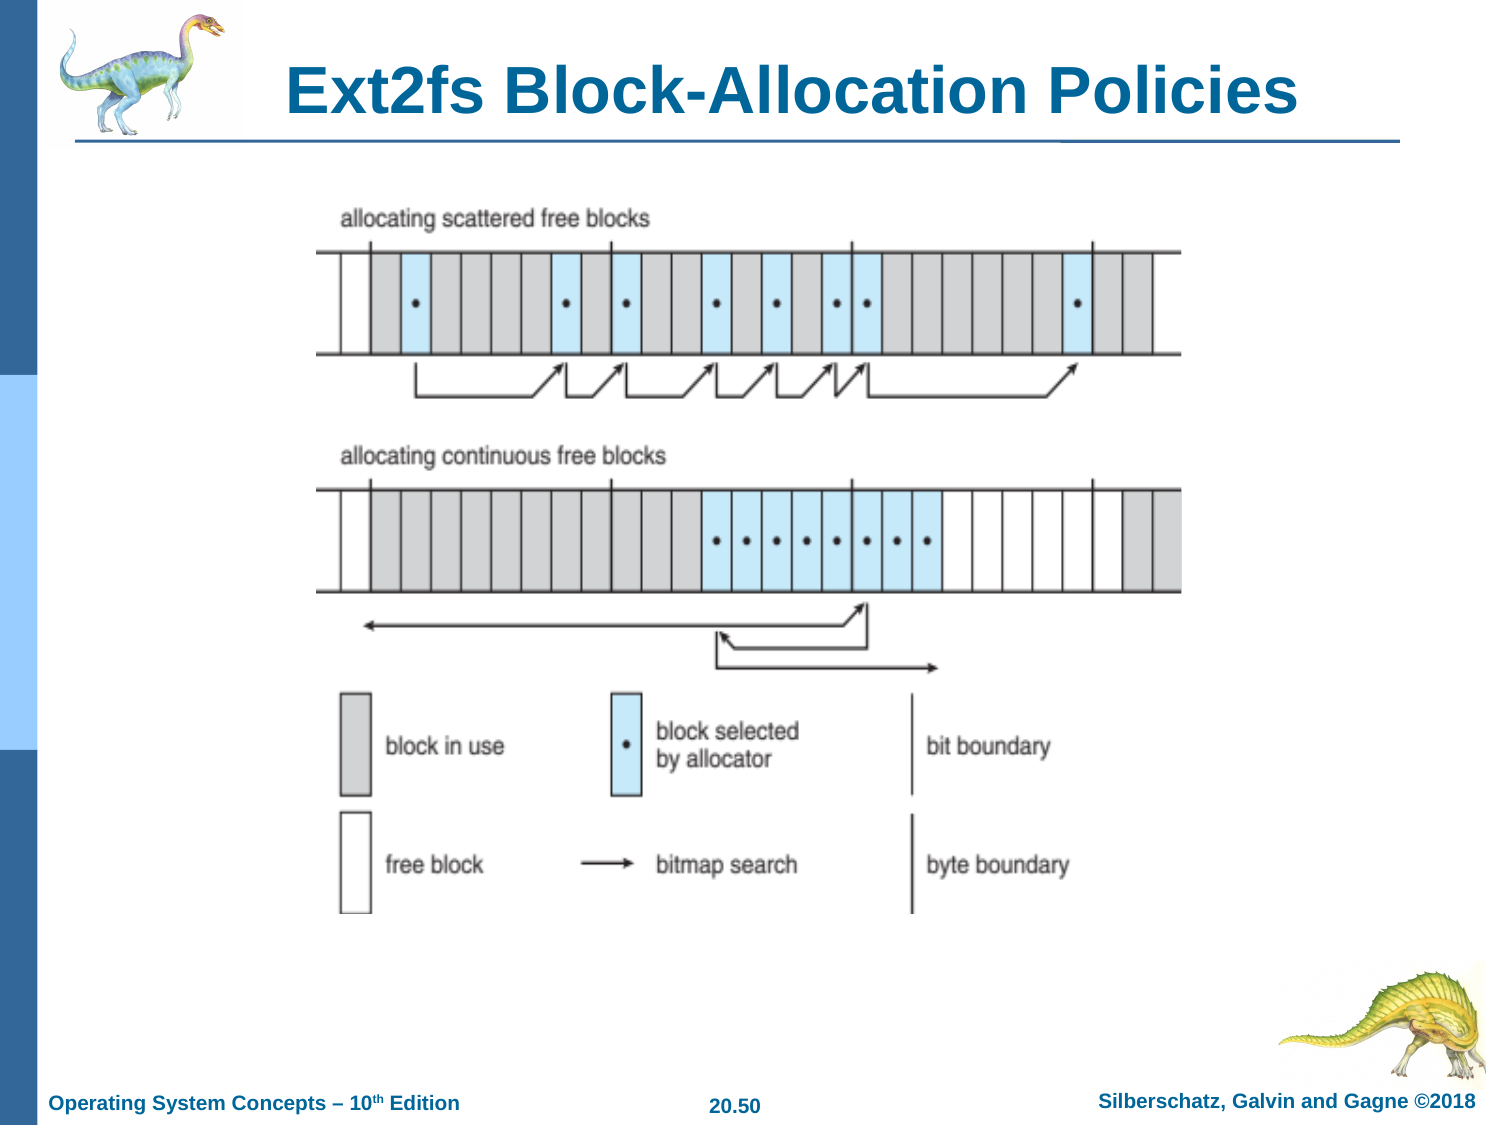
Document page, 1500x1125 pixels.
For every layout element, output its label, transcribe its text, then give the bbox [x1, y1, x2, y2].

picture [46, 0, 243, 149]
picture [315, 204, 1182, 914]
picture [1275, 959, 1486, 1090]
title Ext2fs Block-Allocation Policies [152, 39, 1434, 135]
